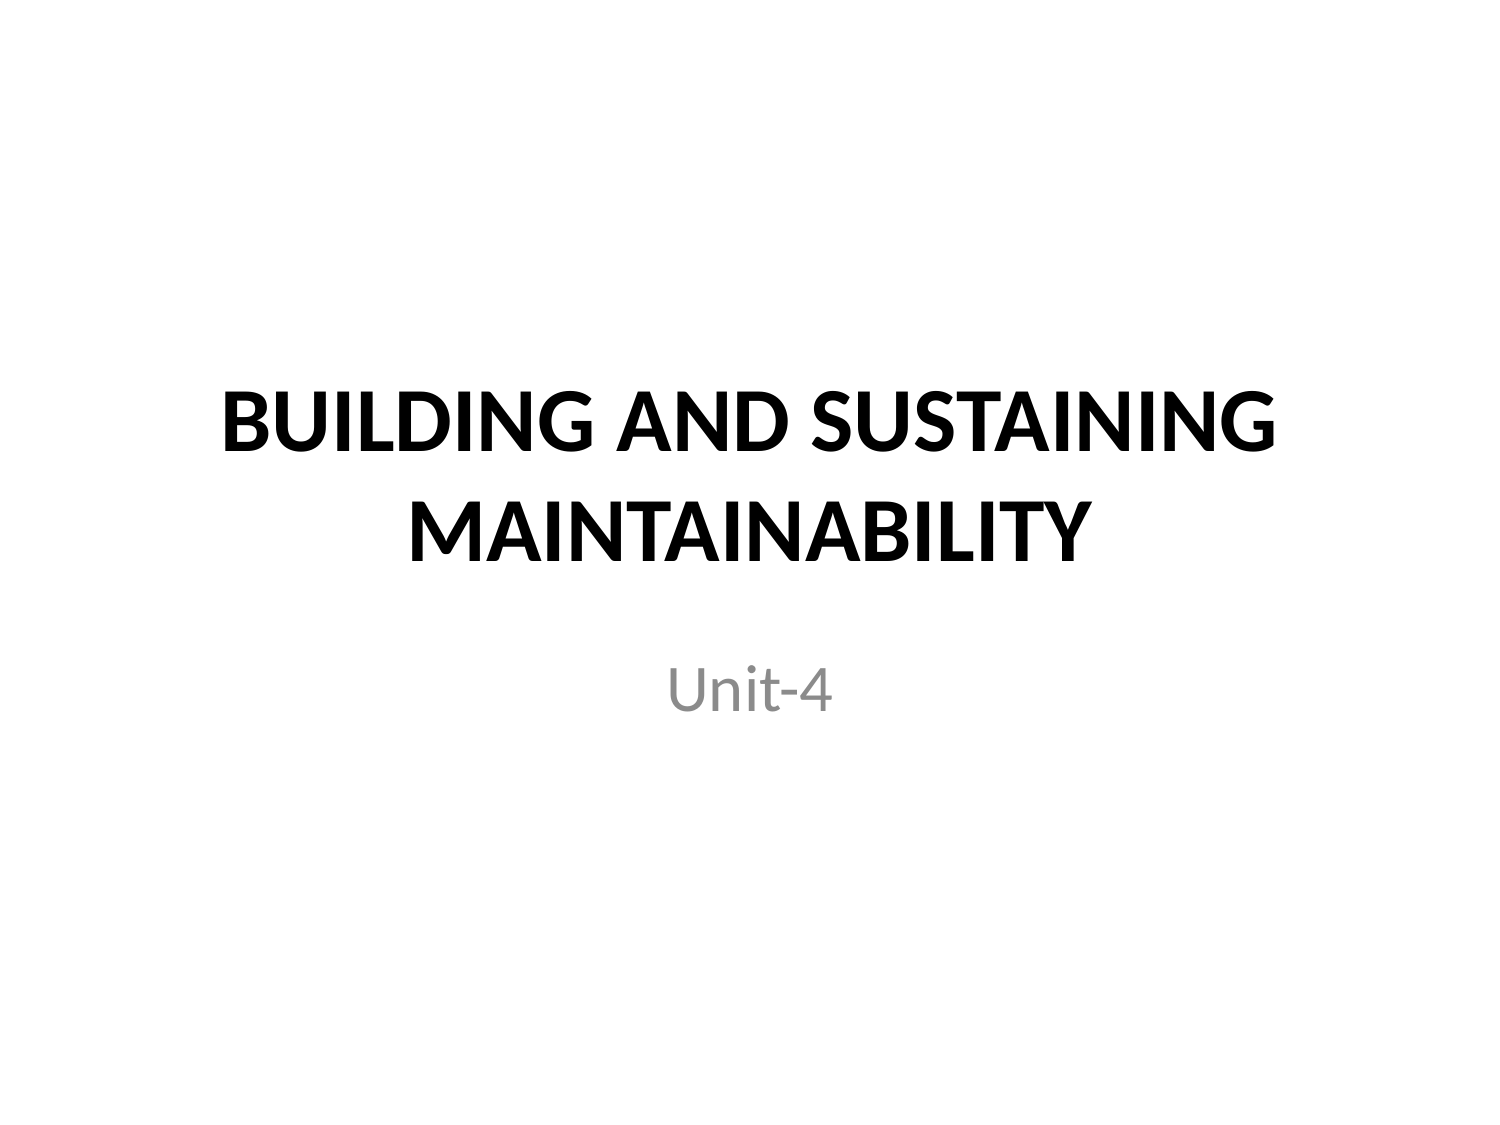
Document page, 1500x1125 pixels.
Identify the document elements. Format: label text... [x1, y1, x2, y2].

subtitle Unit-4 [225, 637, 1275, 925]
title BUILDING AND SUSTAINING MAINTAINABILITY [112, 349, 1388, 591]
